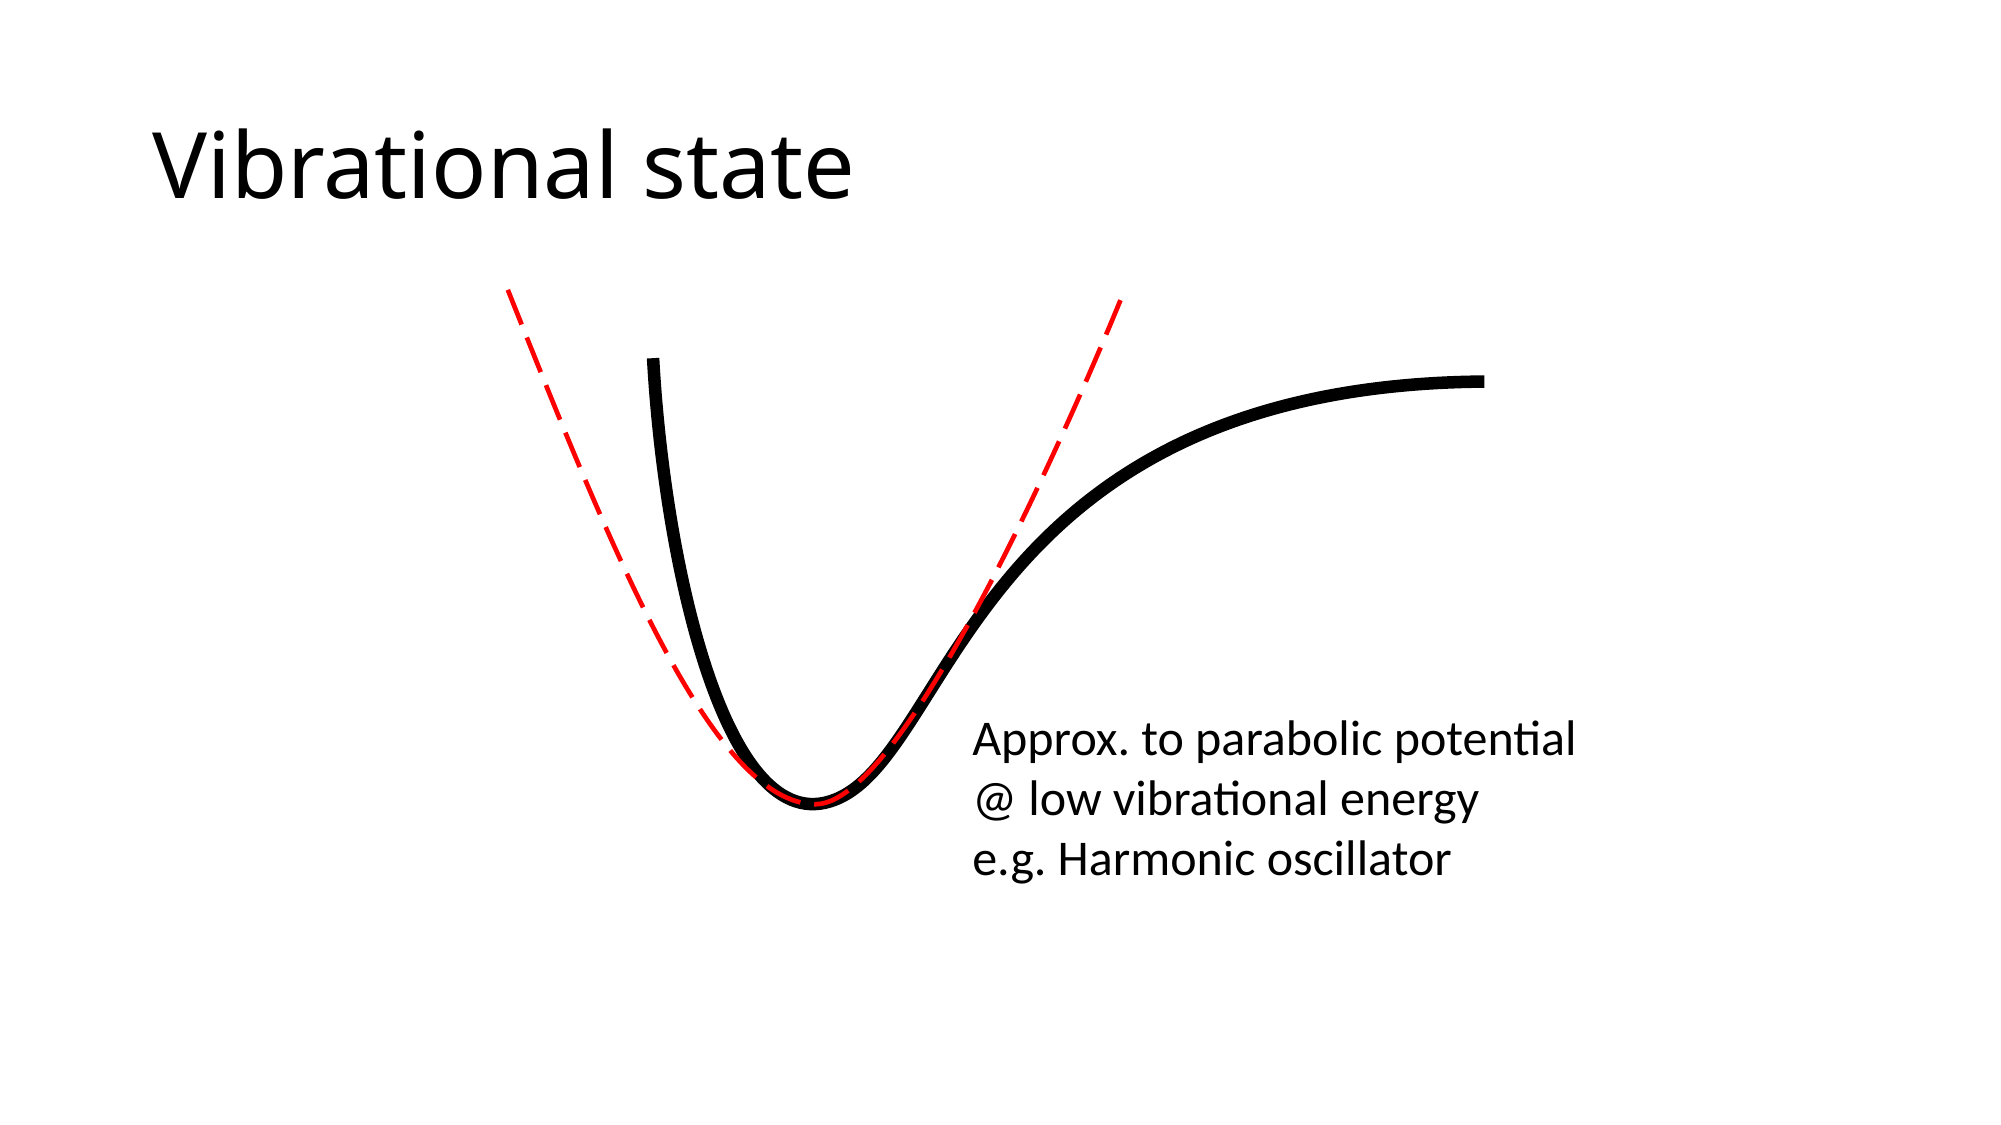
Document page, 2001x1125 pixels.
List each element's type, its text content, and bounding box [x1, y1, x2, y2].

text_box [506, 288, 1126, 806]
title Vibrational state [137, 59, 1863, 278]
text_box Approx. to parabolic potential @ low vibrational energy e.g. Harmonic oscillator [957, 698, 1592, 893]
text_box [933, 370, 1485, 688]
text_box [838, 700, 926, 800]
